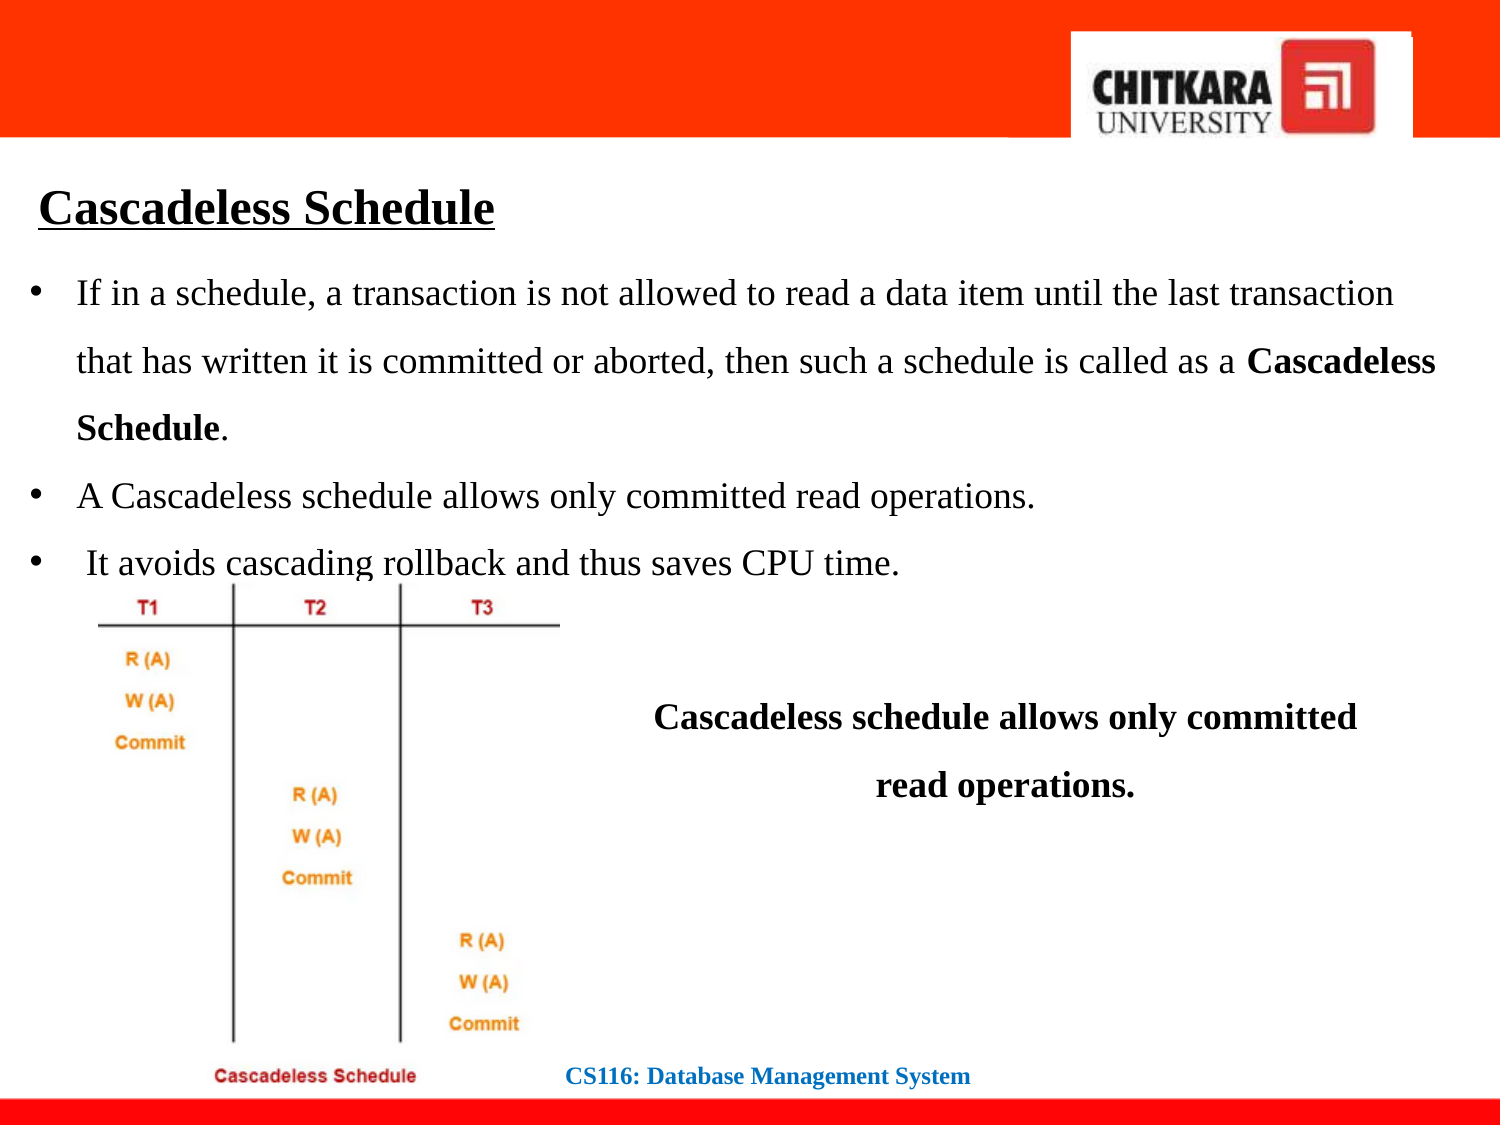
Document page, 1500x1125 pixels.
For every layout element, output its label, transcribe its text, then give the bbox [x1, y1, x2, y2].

text_box Cascadeless schedule allows only committed read operations. [636, 662, 1375, 813]
picture [1074, 37, 1390, 138]
footer CS116: Database Management System [565, 1060, 1000, 1092]
text_box If in a schedule, a transaction is not allowed to read a data item until the last transaction that has written it is committed or aborted, then such a schedule is called as a Cascadeless Schedule. A Cascadeless schedule allows only committed read operations. It avoids cascading rollback and thus saves CPU time. [14, 238, 1463, 658]
text_box Cascadeless Schedule [23, 137, 511, 238]
picture [98, 580, 560, 1093]
picture [0, 1098, 1500, 1125]
